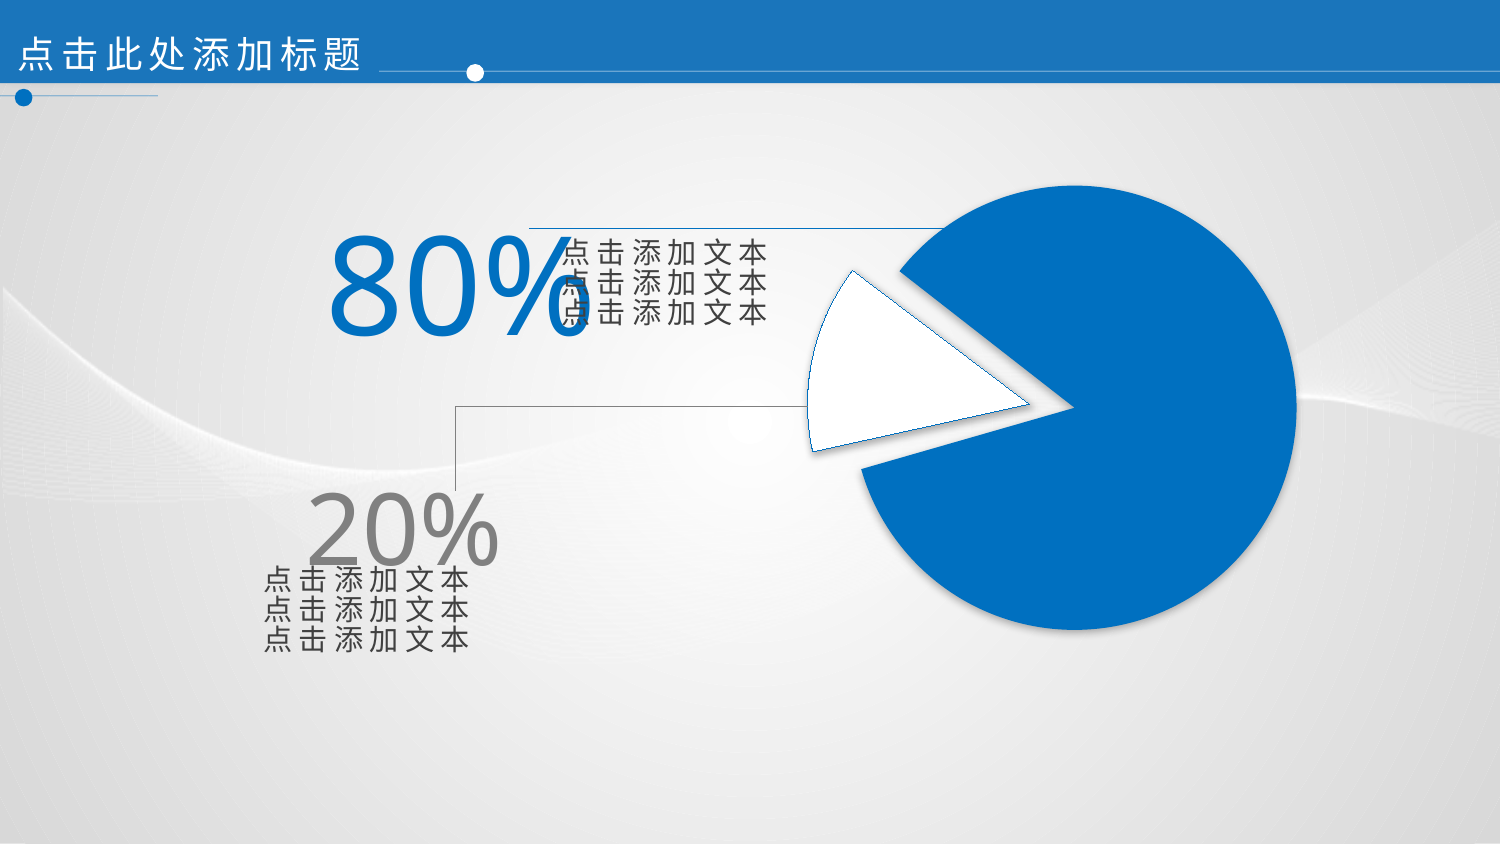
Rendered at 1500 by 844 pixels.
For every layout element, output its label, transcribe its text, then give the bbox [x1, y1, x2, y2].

text_box [455, 405, 802, 477]
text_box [244, 553, 490, 666]
text_box 80% [310, 190, 612, 371]
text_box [807, 181, 1297, 631]
text_box 点击此处添加标题 [2, 23, 614, 84]
text_box 20% [290, 458, 518, 593]
picture [2, 183, 1500, 687]
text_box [542, 226, 788, 339]
